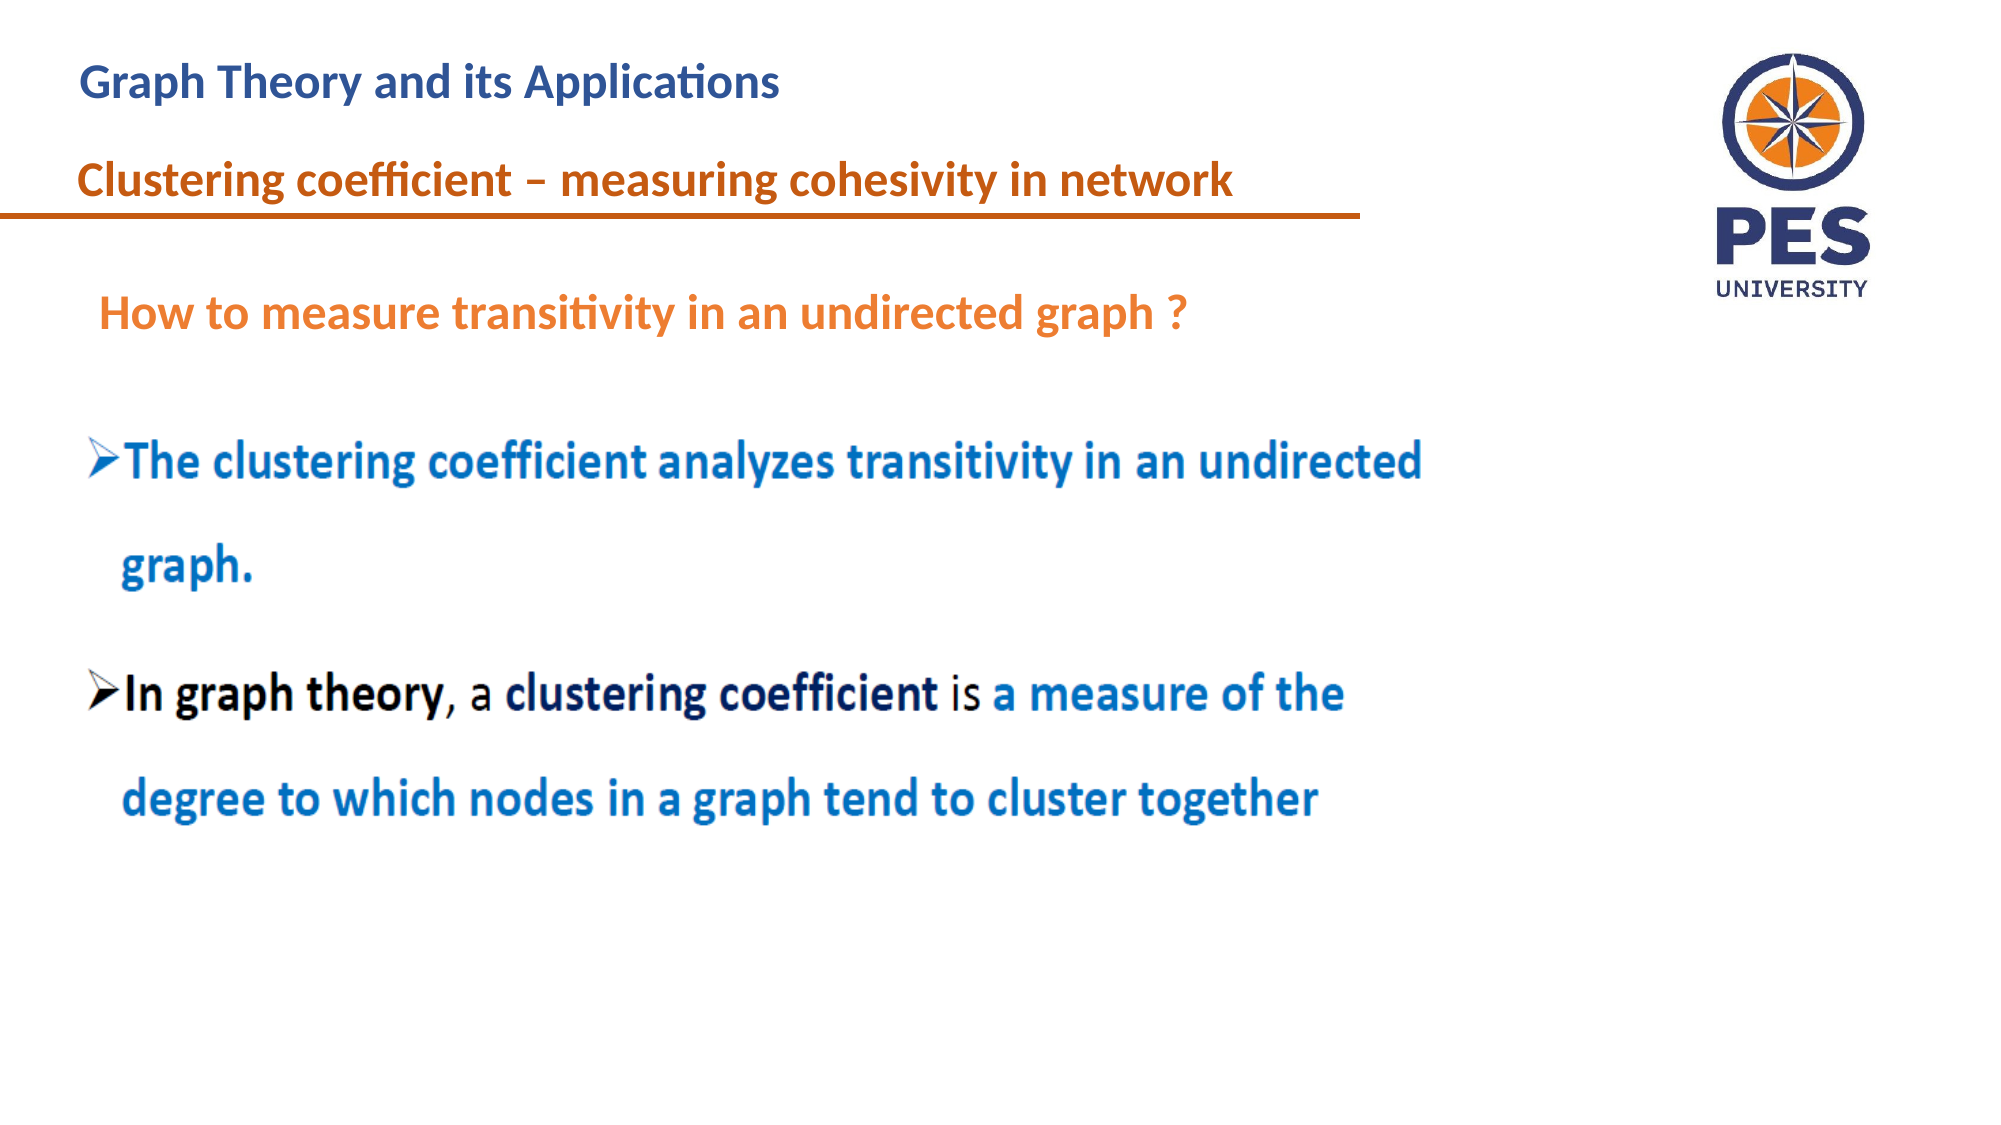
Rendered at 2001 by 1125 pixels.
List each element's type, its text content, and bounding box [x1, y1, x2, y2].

picture [64, 379, 1624, 1084]
text_box Clustering coefficient – measuring cohesivity in network [62, 138, 1393, 214]
text_box How to measure transitivity in an undirected graph ? [84, 272, 1361, 348]
text_box [1713, 47, 1876, 305]
text_box Graph Theory and its Applications [64, 41, 1295, 117]
